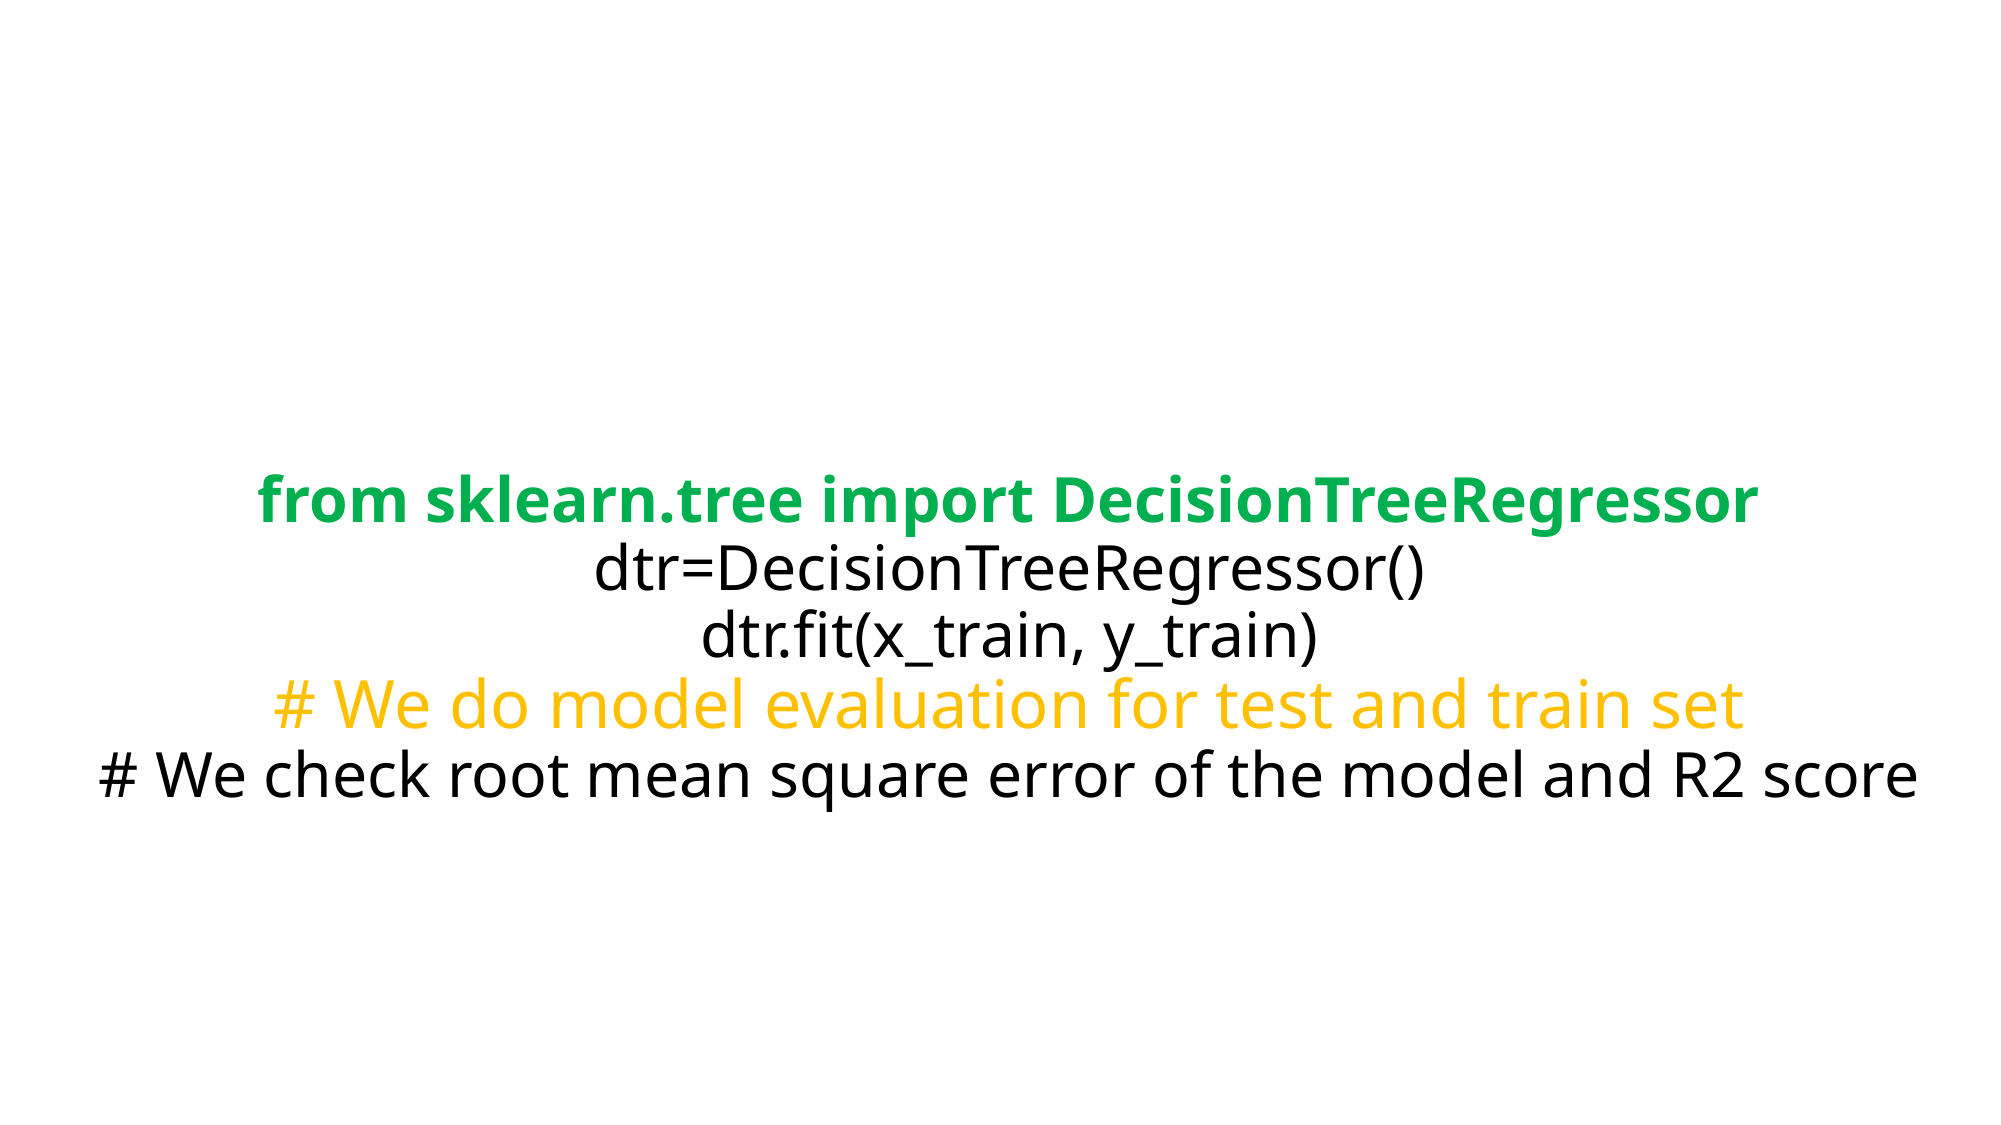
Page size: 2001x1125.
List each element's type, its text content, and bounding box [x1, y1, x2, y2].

title from sklearn.tree import DecisionTreeRegressor dtr=DecisionTreeRegressor() dtr.fit(x_train, y_train) # We do model evaluation for test and train set # We check root mean square error of the model and R2 score [53, 184, 1966, 819]
